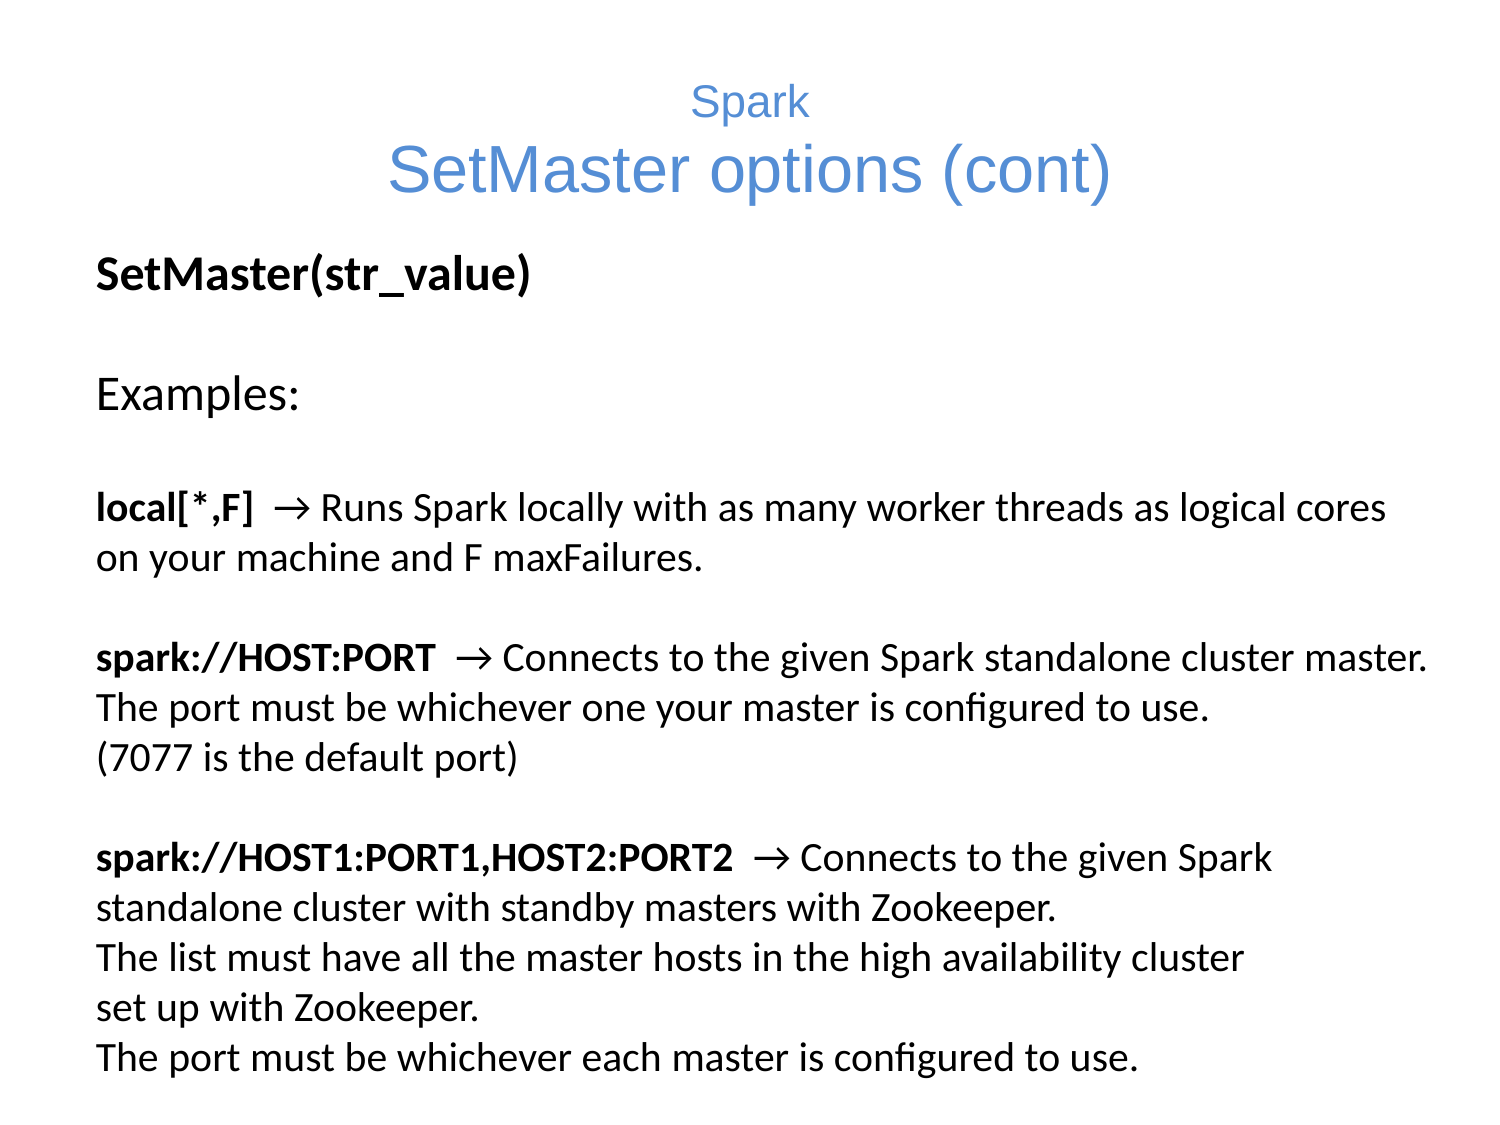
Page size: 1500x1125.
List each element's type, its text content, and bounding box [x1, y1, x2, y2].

title Spark SetMaster options (cont) [75, 45, 1425, 233]
text_box SetMaster(str_value) Examples: local[*,F] → Runs Spark locally with as many worker threads as logical cores on your machine and F maxFailures. spark://HOST:PORT → Connects to the given Spark standalone cluster master. The port must be whichever one your master is configured to use. (7077 is the default port) spark://HOST1:PORT1,HOST2:PORT2 → Connects to the given Spark standalone cluster with standby masters with Zookeeper. The list must have all the master hosts in the high availability cluster set up with Zookeeper. The port must be whichever each master is configured to use. [81, 232, 1454, 1125]
